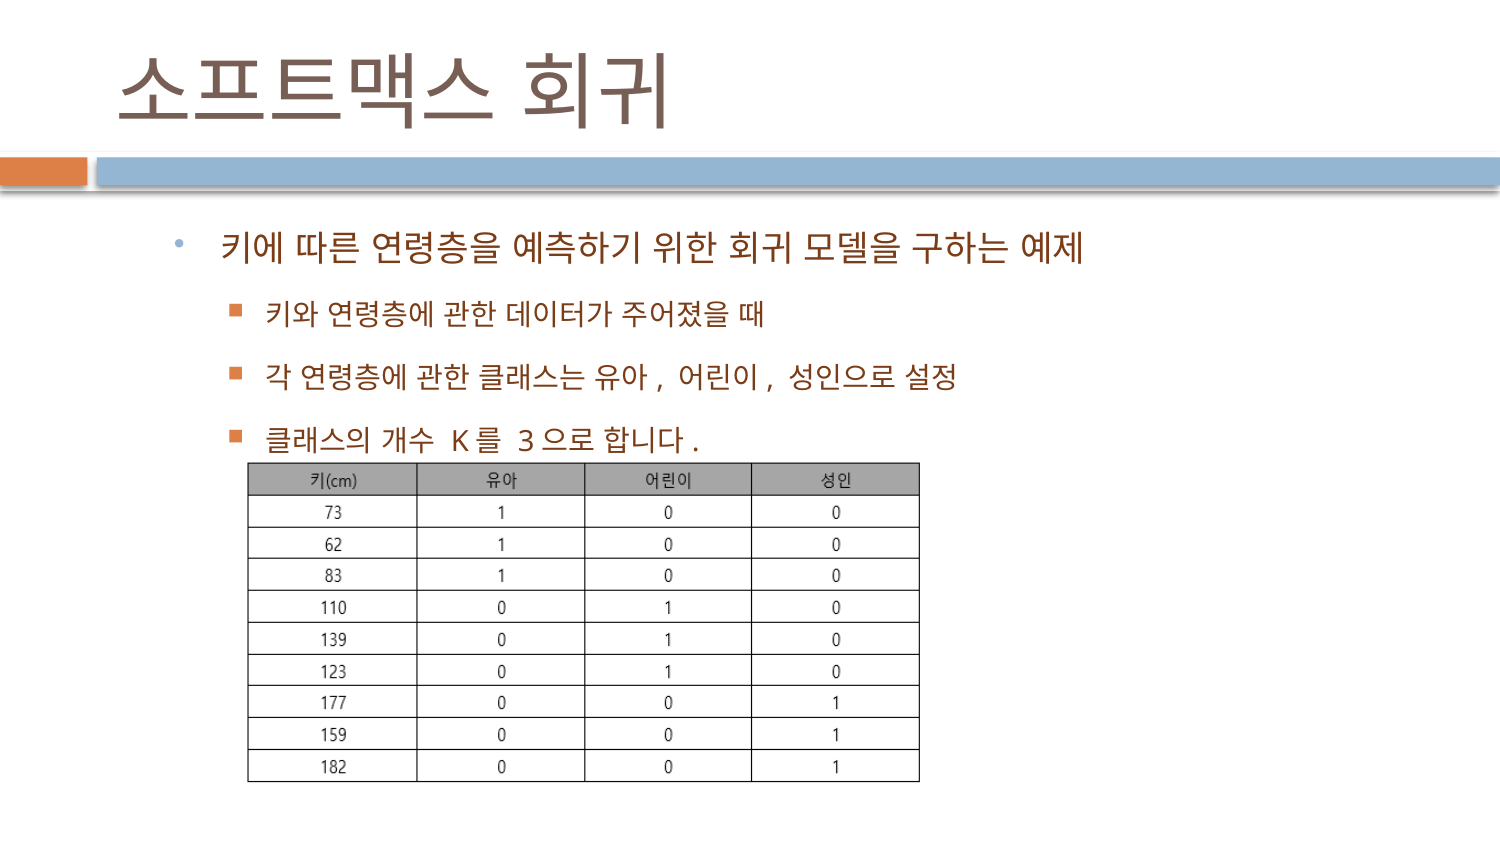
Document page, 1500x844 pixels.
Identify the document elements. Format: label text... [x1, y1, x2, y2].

title 소프트맥스 회귀 [100, 28, 1438, 150]
picture [241, 456, 931, 792]
list 키에 따른 연령층을 예측하기 위한 회귀 모델을 구하는 예제 키와 연령층에 관한 데이터가 주어졌을 때 각 연령층에 관한 클래스는 유아, 어린이, 성인으로 설정 클래스의 개수 K를 3으로 합니다. [100, 196, 1483, 789]
